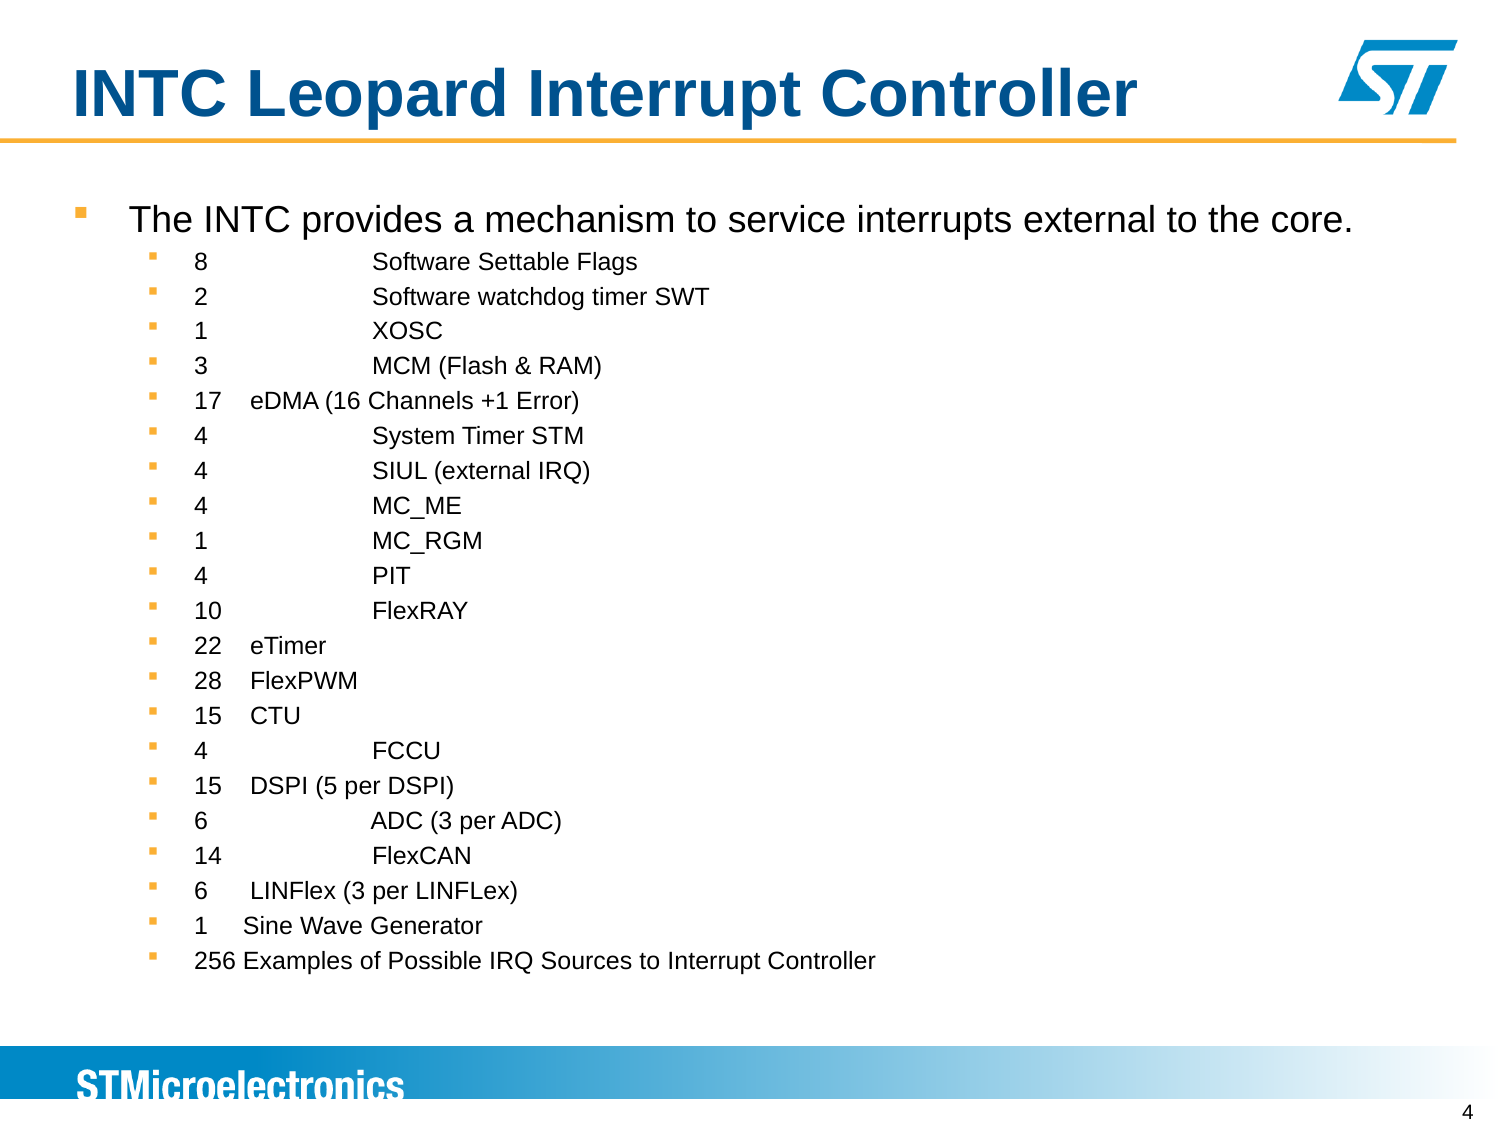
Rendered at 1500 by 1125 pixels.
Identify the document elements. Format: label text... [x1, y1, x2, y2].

picture [1328, 37, 1462, 117]
picture [0, 1046, 1500, 1101]
slide_number 4 [1413, 1086, 1489, 1125]
title INTC Leopard Interrupt Controller [57, 24, 1283, 138]
list The INTC provides a mechanism to service interrupts external to the core. 8 Software Settable Flags 2 Software watchdog timer SWT 1 XOSC 3 MCM (Flash & RAM) 17 eDMA (16 Channels +1 Error) 4 System Timer STM 4 SIUL (external IRQ) 4 MC_ME 1 MC_RGM 4 PIT 10 FlexRAY 22 eTimer 28 FlexPWM 15 CTU 4 FCCU 15 DSPI (5 per DSPI) 6 ADC (3 per ADC) 14 FlexCAN 6 LINFlex (3 per LINFLex) 1 Sine Wave Generator 256 Examples of Possible IRQ Sources to Interrupt Controller [57, 187, 1421, 1001]
